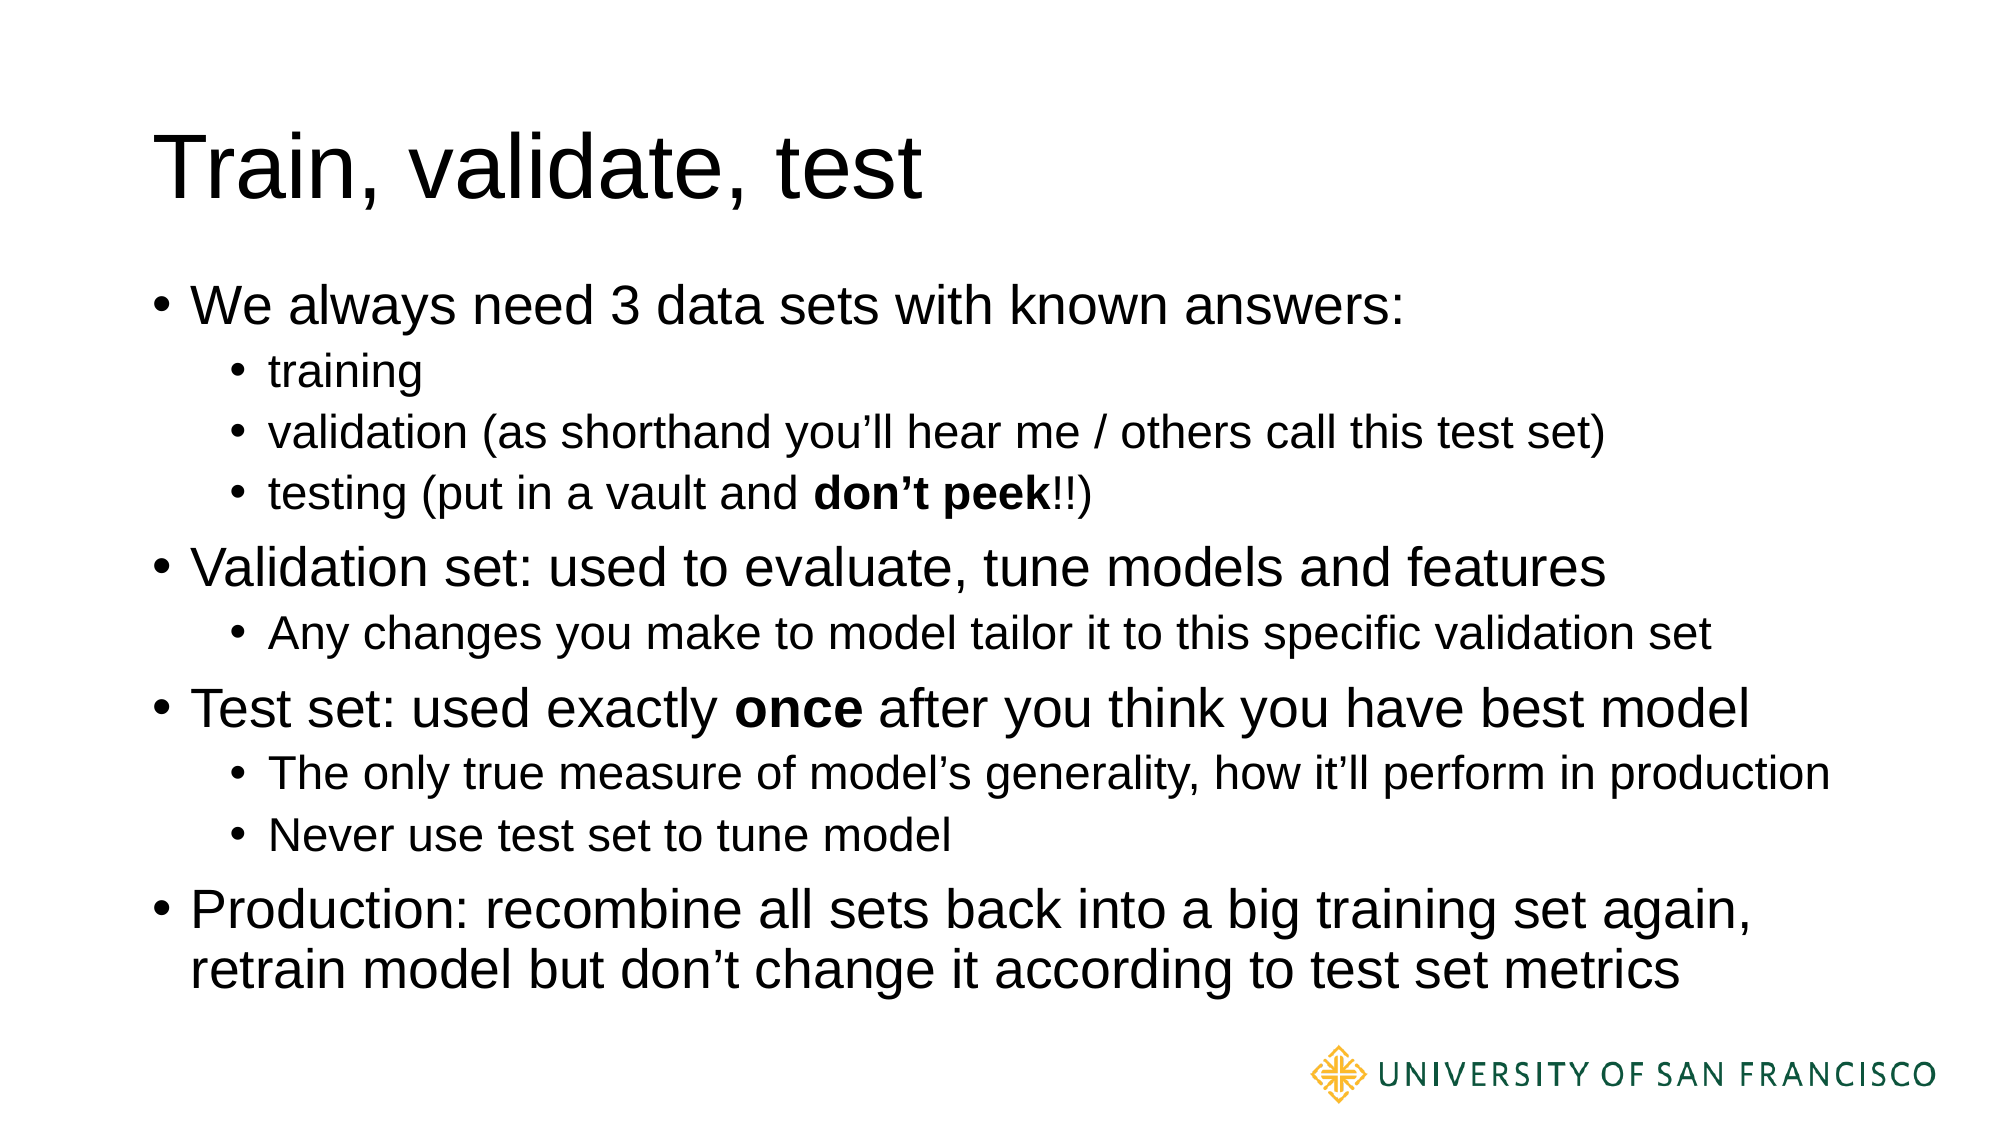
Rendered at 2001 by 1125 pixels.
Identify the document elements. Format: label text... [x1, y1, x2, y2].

list We always need 3 data sets with known answers: training validation (as shorthand you’ll hear me / others call this test set) testing (put in a vault and don’t peek!!) Validation set: used to evaluate, tune models and features Any changes you make to model tailor it to this specific validation set Test set: used exactly once after you think you have best model The only true measure of model’s generality, how it’ll perform in production Never use test set to tune model Production: recombine all sets back into a big training set again, retrain model but don’t change it according to test set metrics [137, 269, 1863, 1036]
title Train, validate, test [137, 59, 1863, 269]
